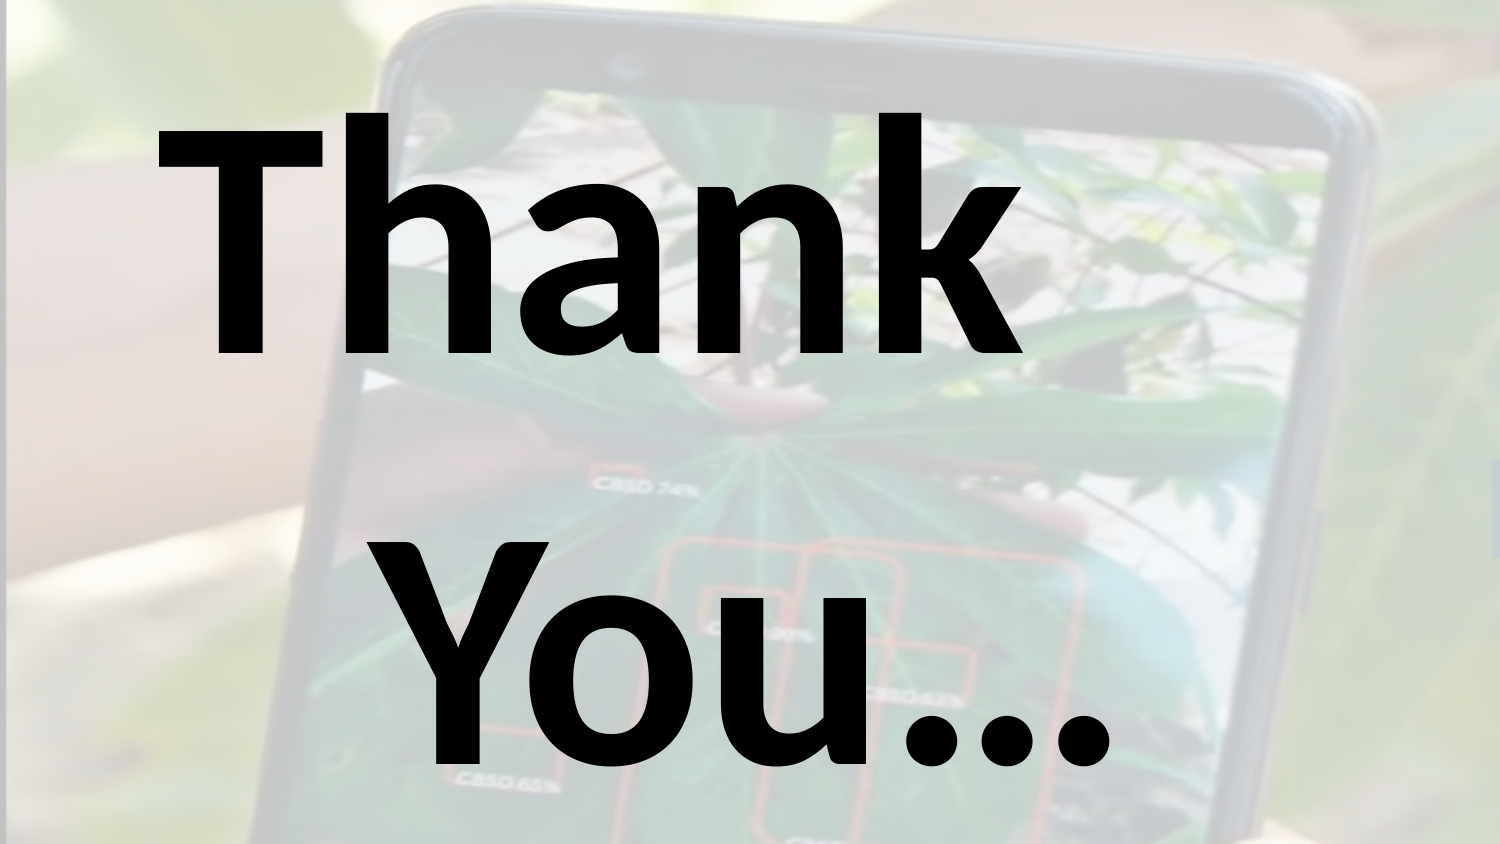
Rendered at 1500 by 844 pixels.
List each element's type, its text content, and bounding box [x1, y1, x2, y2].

title Thank You… [0, 0, 1500, 844]
